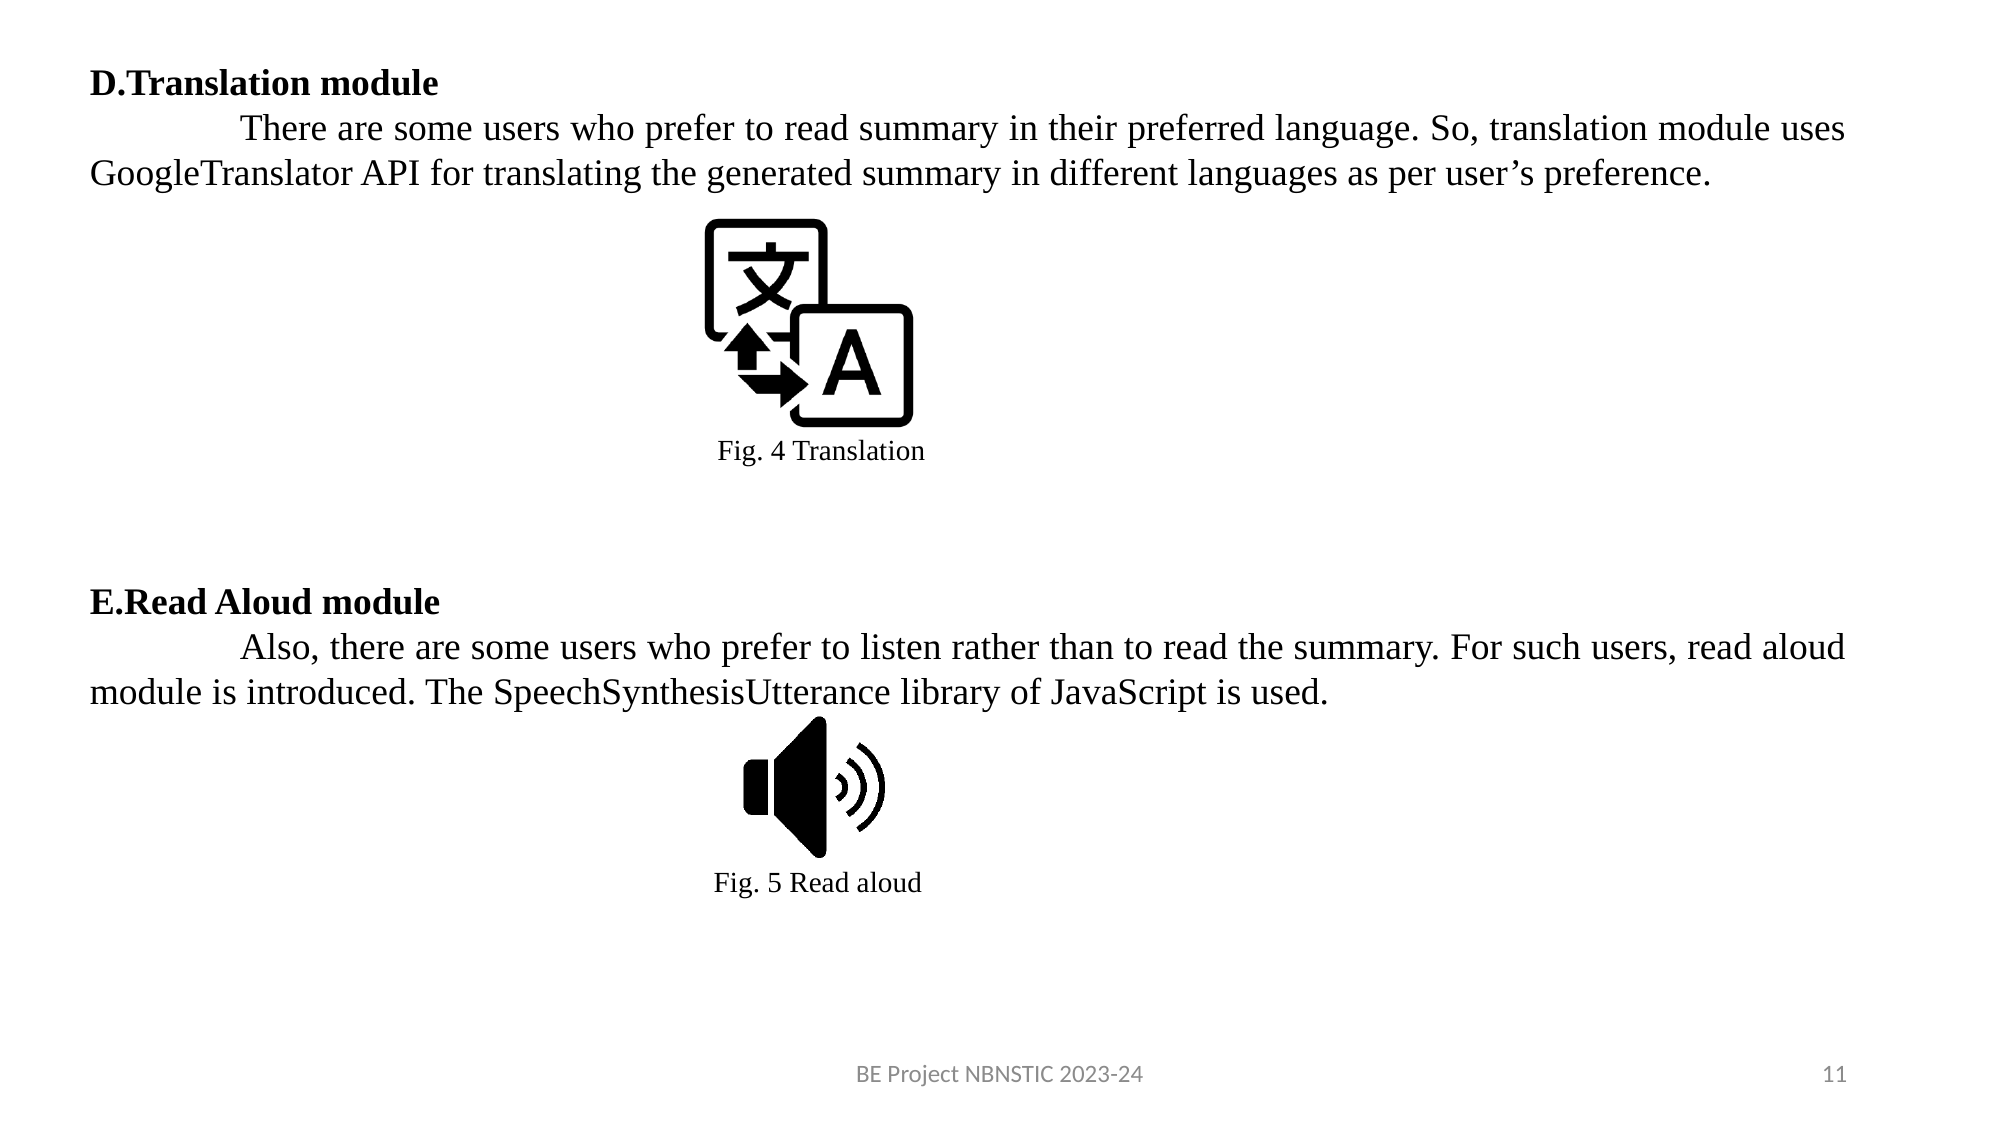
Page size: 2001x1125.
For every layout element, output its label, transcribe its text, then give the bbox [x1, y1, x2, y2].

text_box Translation module There are some users who prefer to read summary in their preferred language. So, translation module uses GoogleTranslator API for translating the generated summary in different languages as per user’s preference. Read Aloud module Also, there are some users who prefer to listen rather than to read the summary. For such users, read aloud module is introduced. The SpeechSynthesisUtterance library of JavaScript is used. [74, 50, 1863, 905]
picture [690, 204, 927, 441]
text_box Fig. 5 Read aloud [698, 856, 1007, 906]
slide_number 11 [1412, 1042, 1863, 1103]
text_box Fig. 4 Translation [702, 423, 1057, 474]
footer BE Project NBNSTIC 2023-24 [662, 1042, 1338, 1103]
picture [737, 710, 891, 864]
